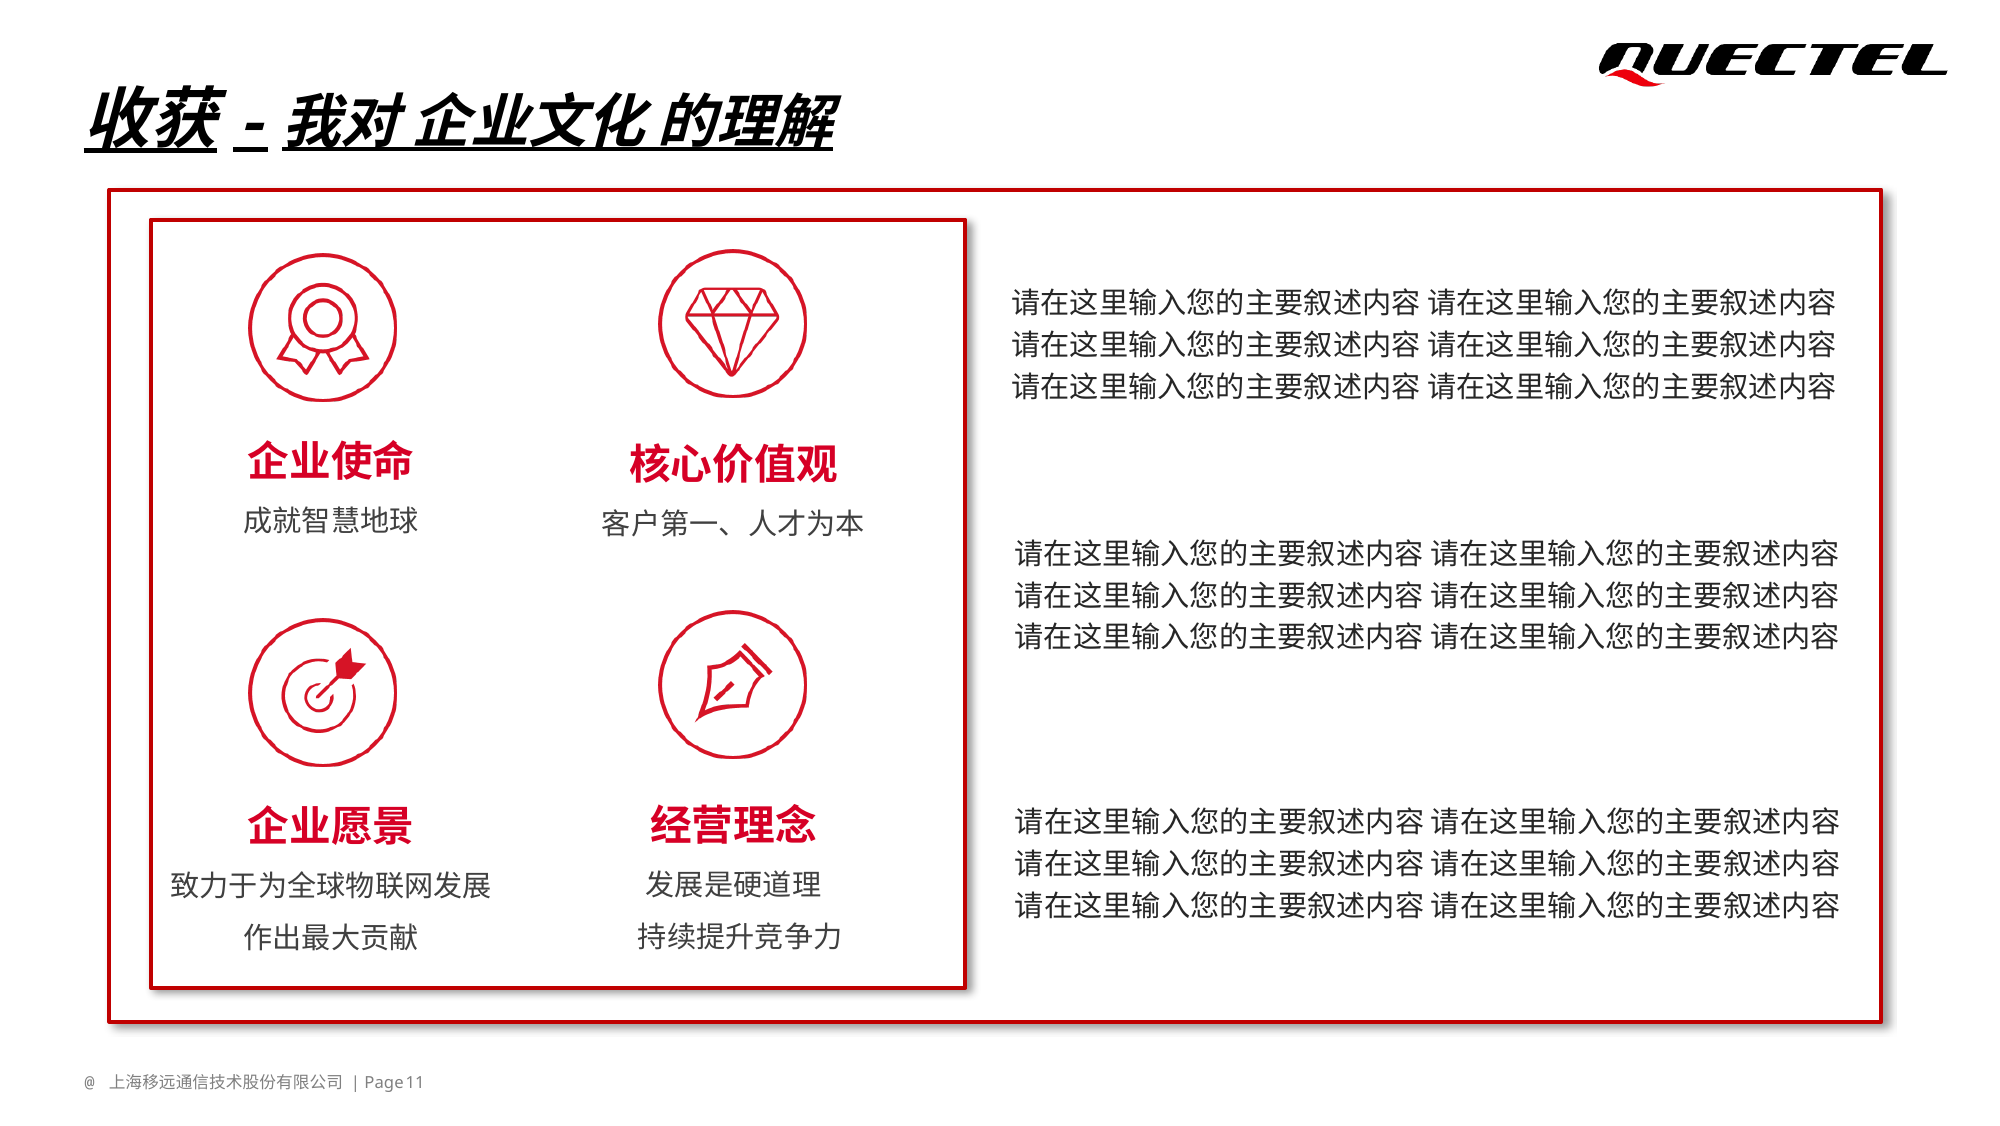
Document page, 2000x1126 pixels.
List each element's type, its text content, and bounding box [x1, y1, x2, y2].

picture [658, 610, 807, 759]
text_box 企业使命 成就智慧地球 [159, 402, 503, 545]
picture [248, 618, 397, 767]
text_box 收获-我对 企业文化 的理解 [66, 93, 1882, 140]
text_box 请在这里输入您的主要叙述内容 请在这里输入您的主要叙述内容 请在这里输入您的主要叙述内容 请在这里输入您的主要叙述内容 请在这里输入您的主要叙述内容 请在这里输入您的主要叙述内容 [999, 520, 1906, 704]
picture [1546, 0, 2000, 136]
text_box 核心价值观 客户第一、人才为本 [562, 405, 905, 548]
picture [248, 253, 397, 403]
picture [658, 249, 807, 398]
text_box 经营理念 发展是硬道理 持续提升竞争力 [562, 766, 905, 962]
text_box [107, 188, 1883, 1024]
text_box 请在这里输入您的主要叙述内容 请在这里输入您的主要叙述内容 请在这里输入您的主要叙述内容 请在这里输入您的主要叙述内容 请在这里输入您的主要叙述内容 请在这里输入您的主要叙述内容 [1000, 788, 1906, 972]
text_box 请在这里输入您的主要叙述内容 请在这里输入您的主要叙述内容 请在这里输入您的主要叙述内容 请在这里输入您的主要叙述内容 请在这里输入您的主要叙述内容 请在这里输入您的主要叙述内容 [996, 270, 1902, 453]
text_box [149, 218, 967, 990]
text_box 企业愿景 致力于为全球物联网发展 作出最大贡献 [150, 767, 512, 963]
